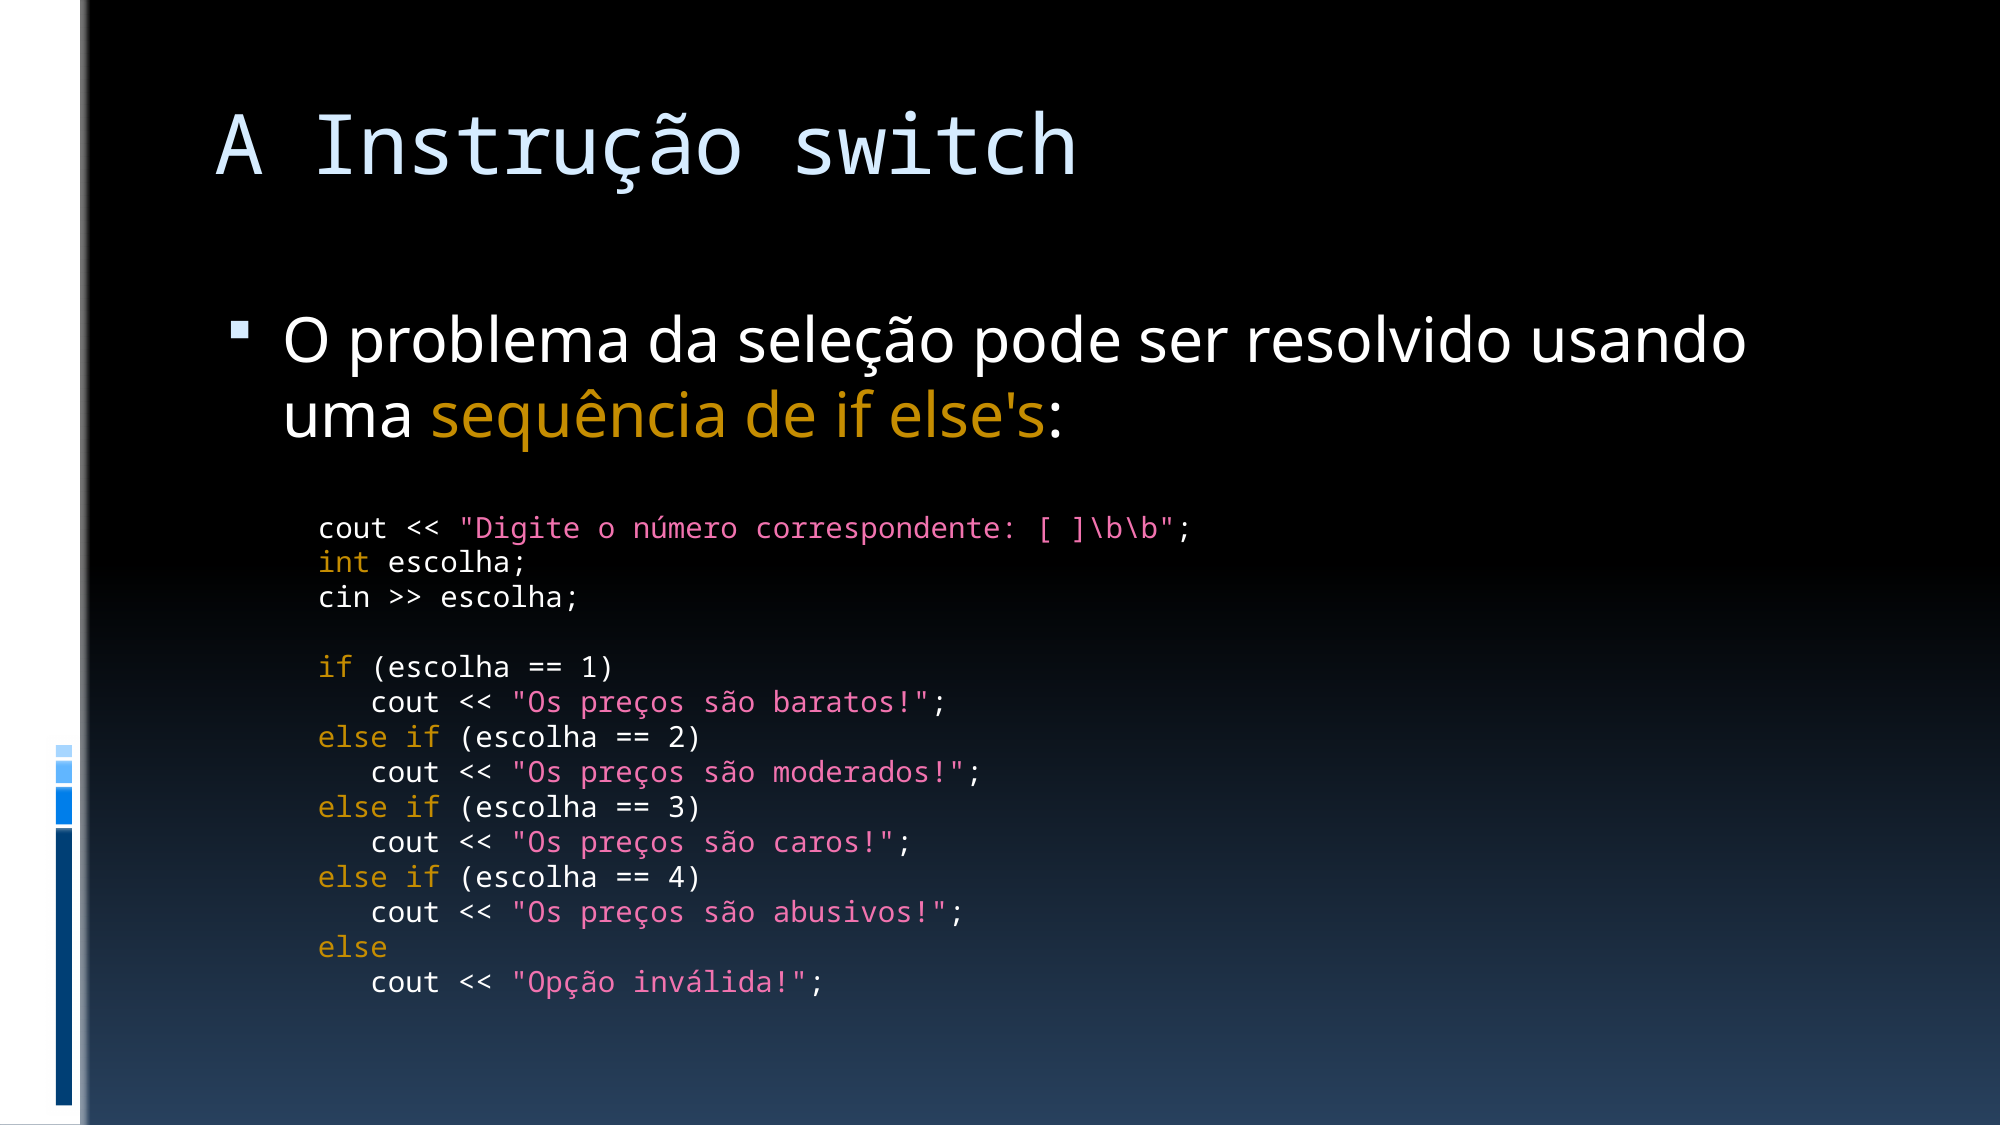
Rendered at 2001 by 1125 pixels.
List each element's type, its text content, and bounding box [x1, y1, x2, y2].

title A Instrução switch [200, 83, 1900, 234]
text_box cout << "Digite o número correspondente: [ ]\b\b"; int escolha; cin >> escolha; if (escolha == 1) cout << "Os preços são baratos!"; else if (escolha == 2) cout << "Os preços são moderados!"; else if (escolha == 3) cout << "Os preços são caros!"; else if (escolha == 4) cout << "Os preços são abusivos!"; else cout << "Opção inválida!"; [303, 501, 1464, 1041]
list O problema da seleção pode ser resolvido usando uma sequência de if else's: [200, 292, 1900, 1043]
